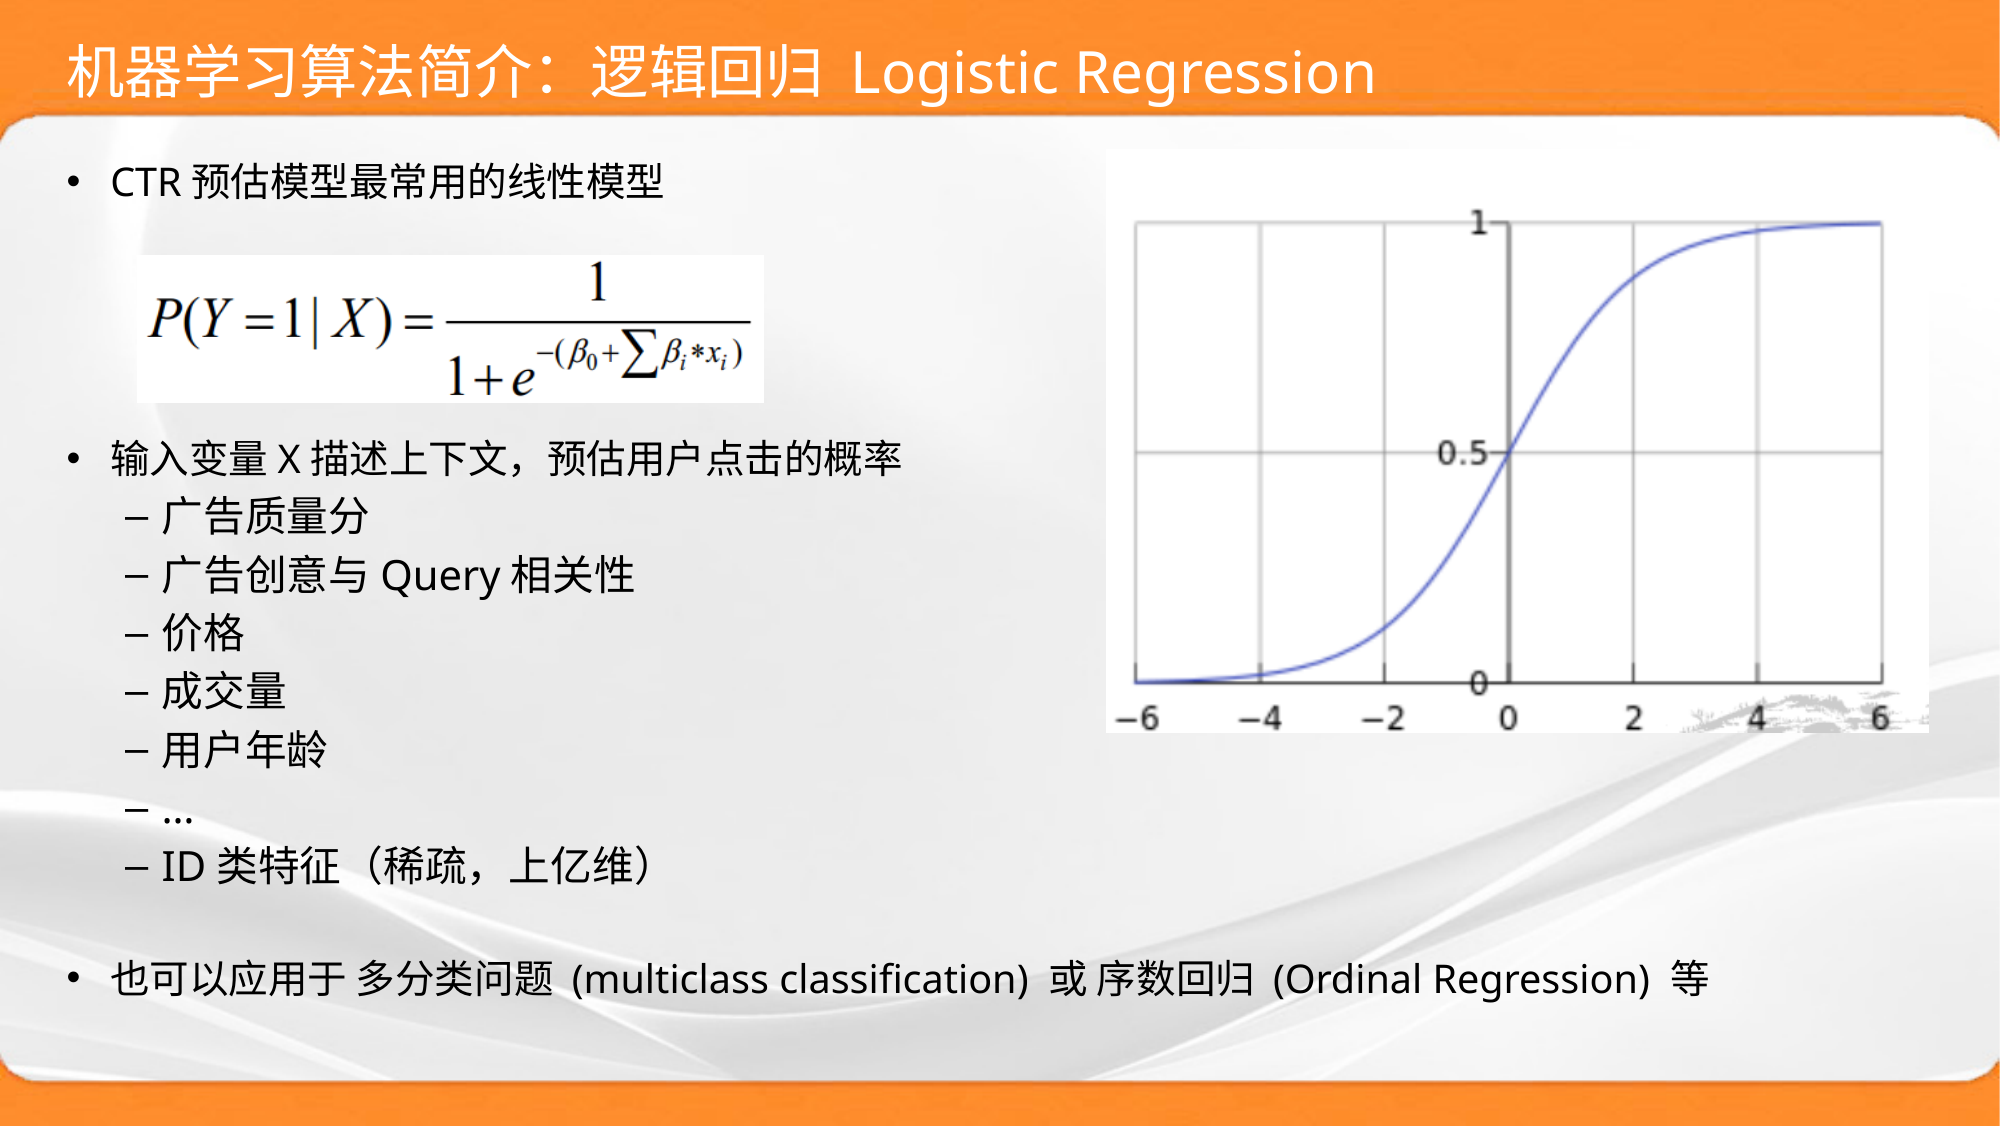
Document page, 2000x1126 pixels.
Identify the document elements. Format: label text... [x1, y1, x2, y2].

picture [0, 0, 2000, 1126]
list CTR预估模型最常用的线性模型 输入变量X描述上下文，预估用户点击的概率 广告质量分 广告创意与Query相关性 价格 成交量 用户年龄 … ID类特征（稀疏，上亿维） 也可以应用于 多分类问题 (multiclass classification) 或 序数回归 (Ordinal Regression) 等 [54, 151, 1945, 1045]
title 机器学习算法简介：逻辑回归 Logistic Regression [54, 23, 1788, 117]
